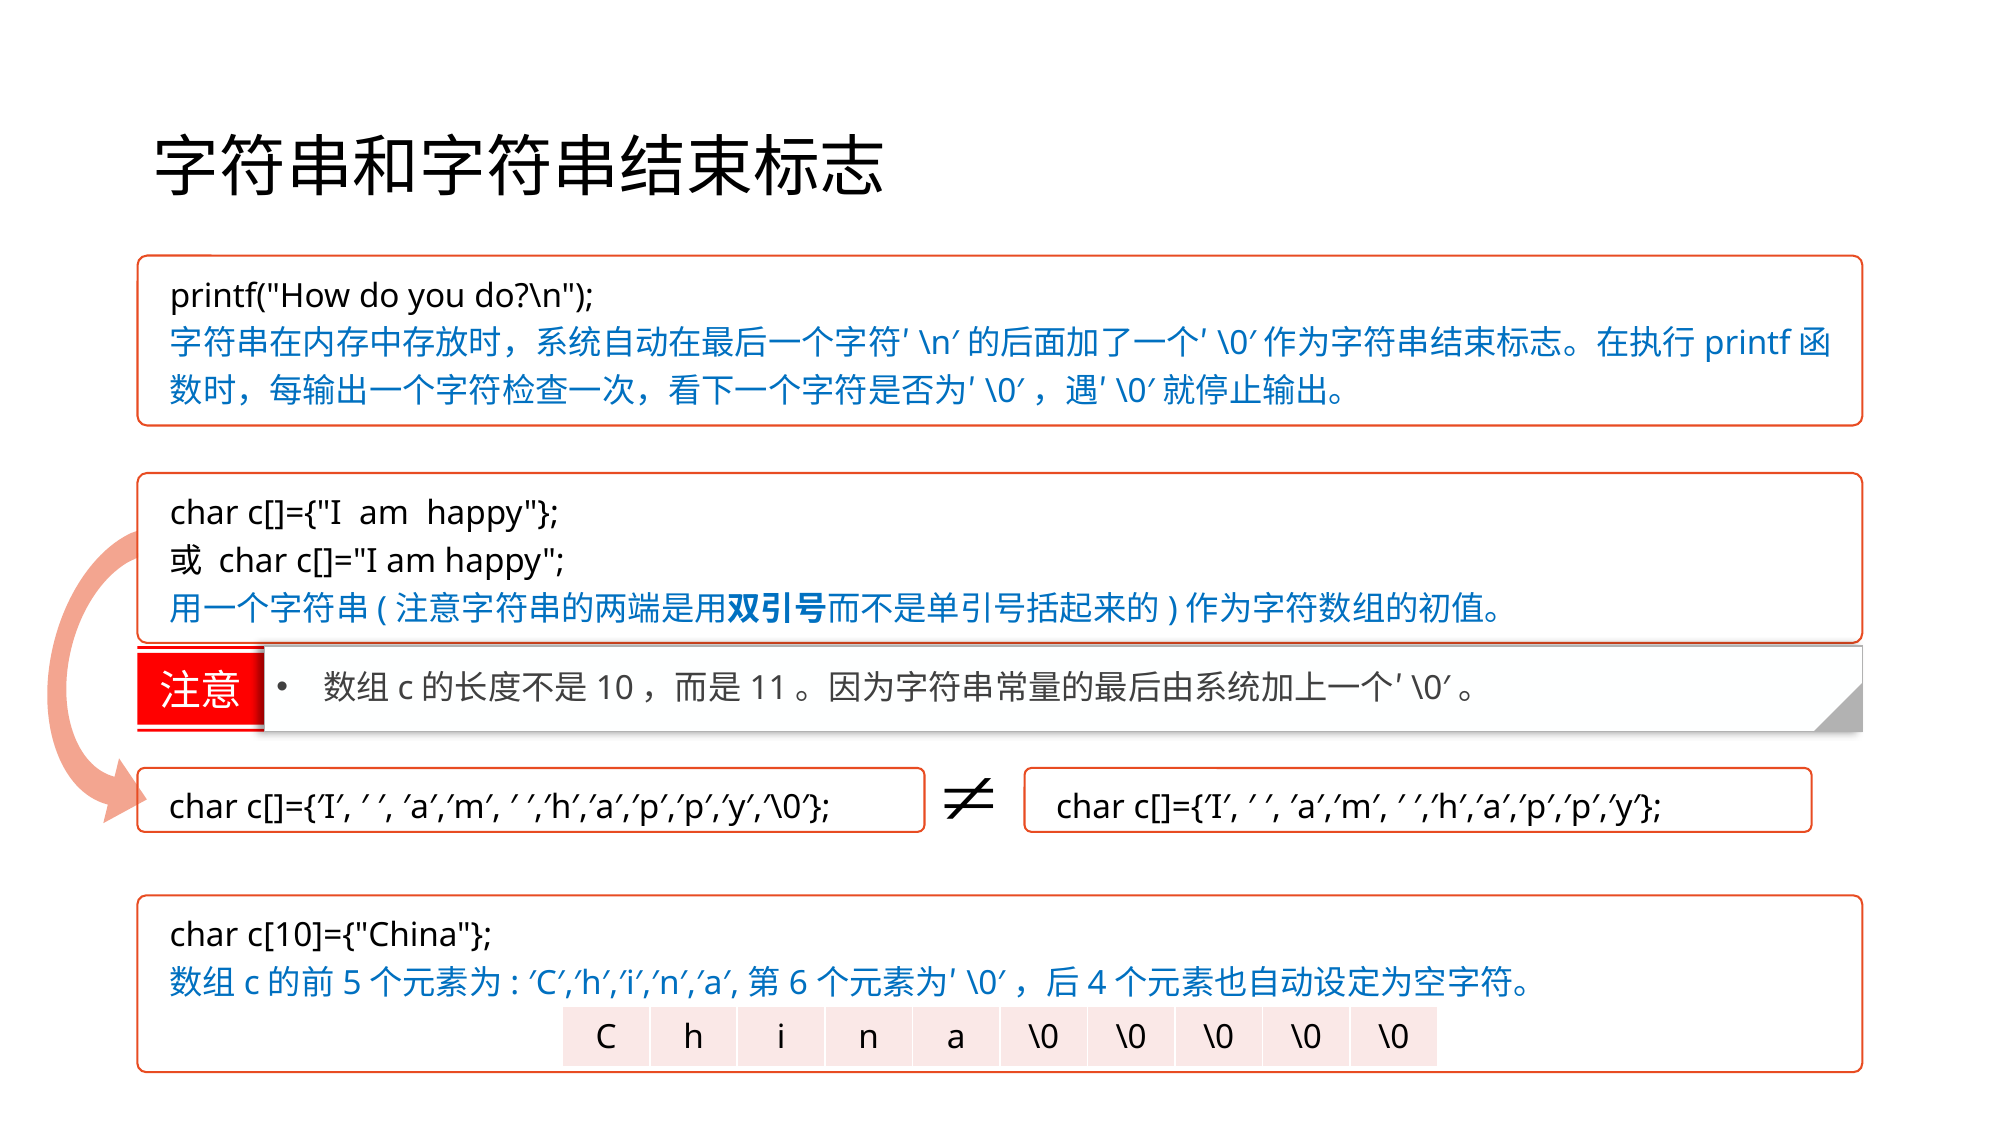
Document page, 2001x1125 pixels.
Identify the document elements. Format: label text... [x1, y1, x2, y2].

title 字符串和字符串结束标志 [137, 59, 1863, 259]
table_header C [563, 1007, 649, 1066]
table_header \0 [1176, 1007, 1262, 1066]
text_box char c[10]={"China"}; 数组c的前5个元素为: ′C′,′h′,′i′,′n′,′a′,第6个元素为′\0′，后4个元素也自动设定为空字符。 [136, 894, 1864, 1074]
text_box printf("How do you do?\n"); 字符串在内存中存放时，系统自动在最后一个字符′\n′的后面加了一个′\0′作为字符串结束标志。在执行printf函数时，每输出一个字符检查一次，看下一个字符是否为′\0′，遇′\0′就停止输出。 [136, 254, 1864, 427]
text_box char c[]={′I′, ′ ′, ′a′,′m′, ′ ′,′h′,′a′,′p′,′p′,′y′}; [1023, 766, 1813, 833]
table_header h [651, 1007, 736, 1066]
text_box char c[]={′I′, ′ ′, ′a′,′m′, ′ ′,′h′,′a′,′p′,′p′,′y′,′\0′}; [136, 766, 926, 833]
text_box char c[]={"I am happy"}; 或 char c[]="I am happy"; 用一个字符串(注意字符串的两端是用双引号而不是单引号括起来的)作为字符数组的初值。 [136, 471, 1864, 644]
table_header a [913, 1007, 999, 1066]
text_box [46, 529, 149, 826]
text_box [137, 645, 1863, 733]
table_header i [738, 1007, 824, 1066]
table_header n [826, 1007, 912, 1066]
table_header \0 [1351, 1007, 1437, 1066]
table_header \0 [1001, 1007, 1087, 1066]
table_header \0 [1263, 1007, 1349, 1066]
table_header \0 [1088, 1007, 1174, 1066]
